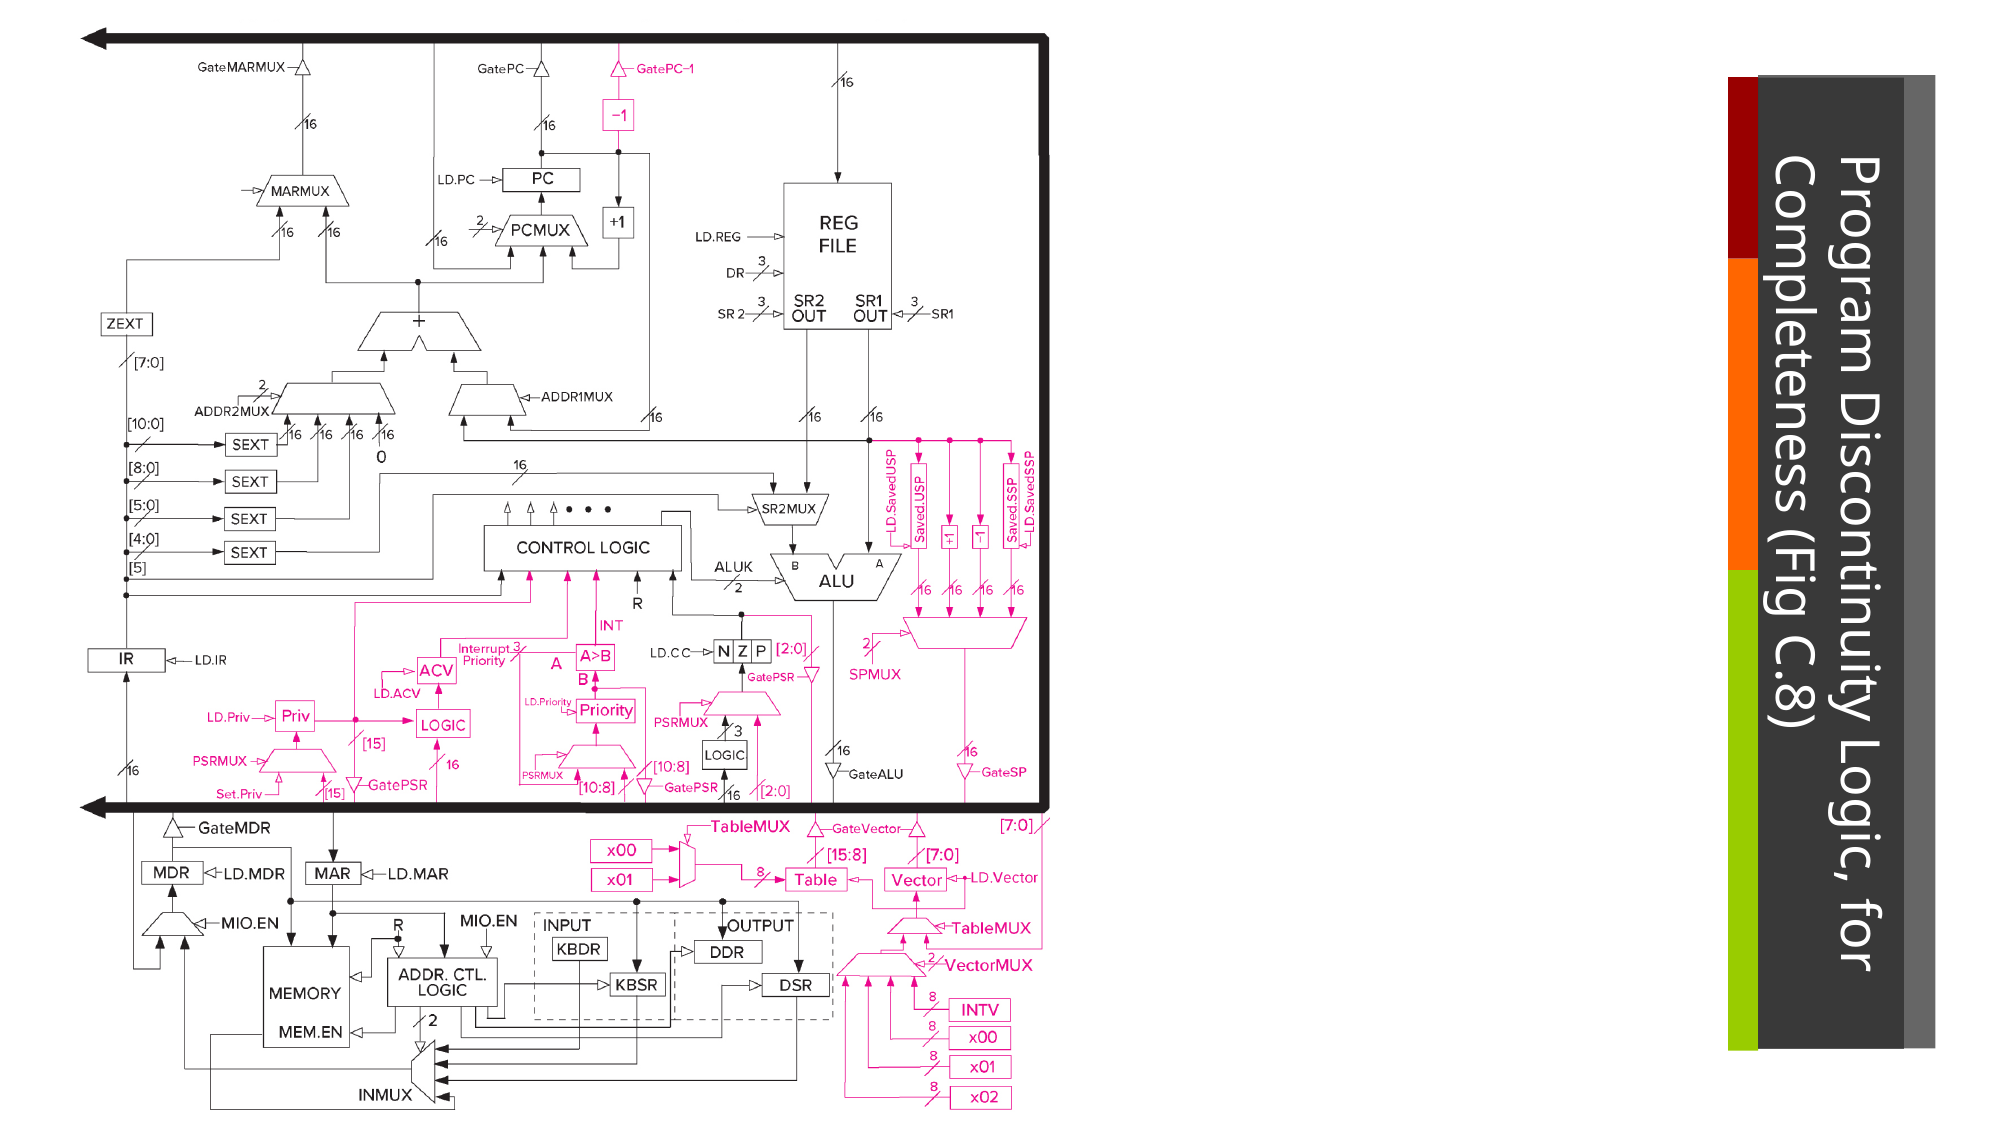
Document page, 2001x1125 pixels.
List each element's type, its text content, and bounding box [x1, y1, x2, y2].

picture [77, 18, 1053, 1113]
title Program Discontinuity Logic, for Completeness (Fig C.8) [1758, 77, 1904, 1049]
